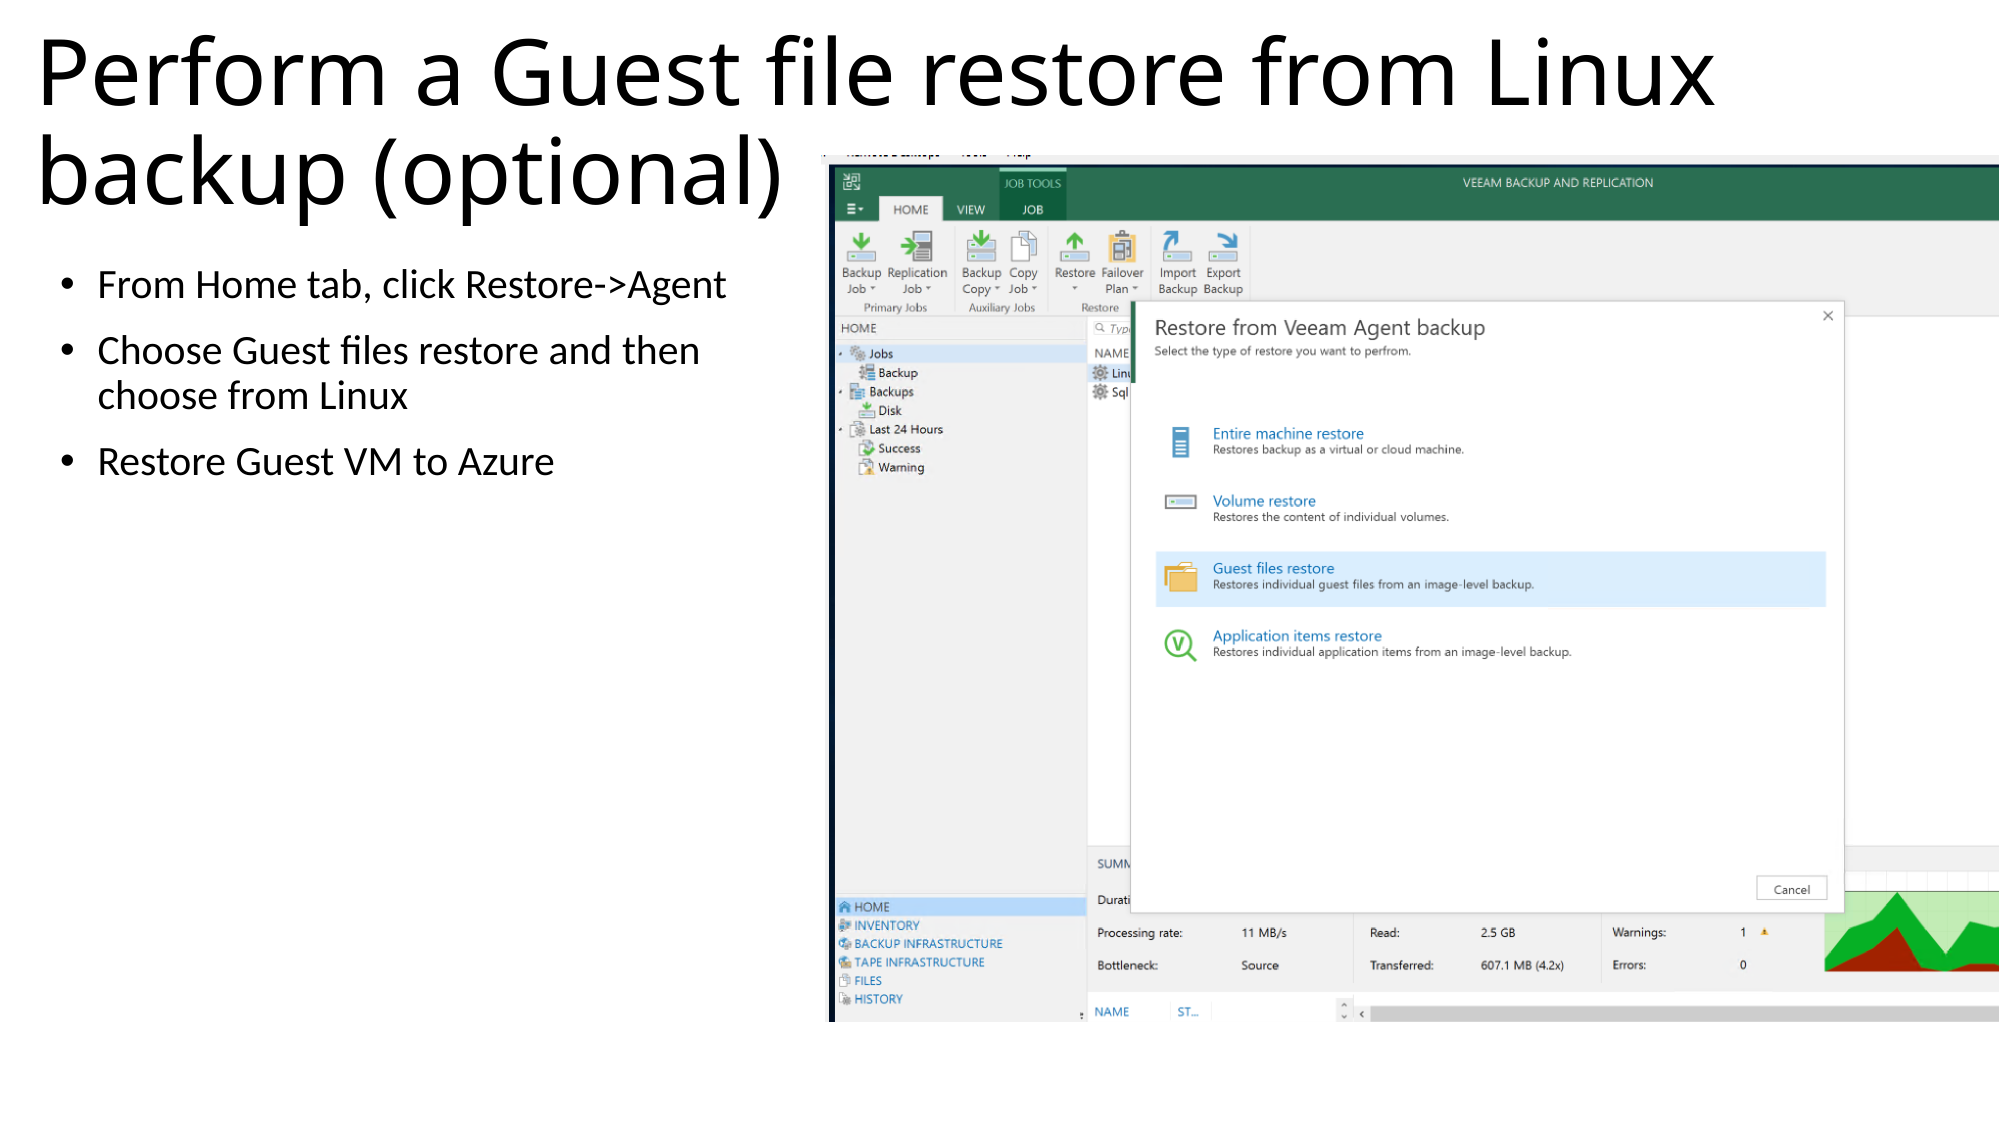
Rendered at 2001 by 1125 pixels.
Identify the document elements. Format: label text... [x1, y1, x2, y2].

list From Home tab, click Restore->Agent Choose Guest files restore and then choose from Linux Restore Guest VM to Azure [45, 255, 821, 970]
title Perform a Guest file restore from Linux backup (optional) [20, 16, 1745, 234]
picture [821, 155, 1999, 1022]
